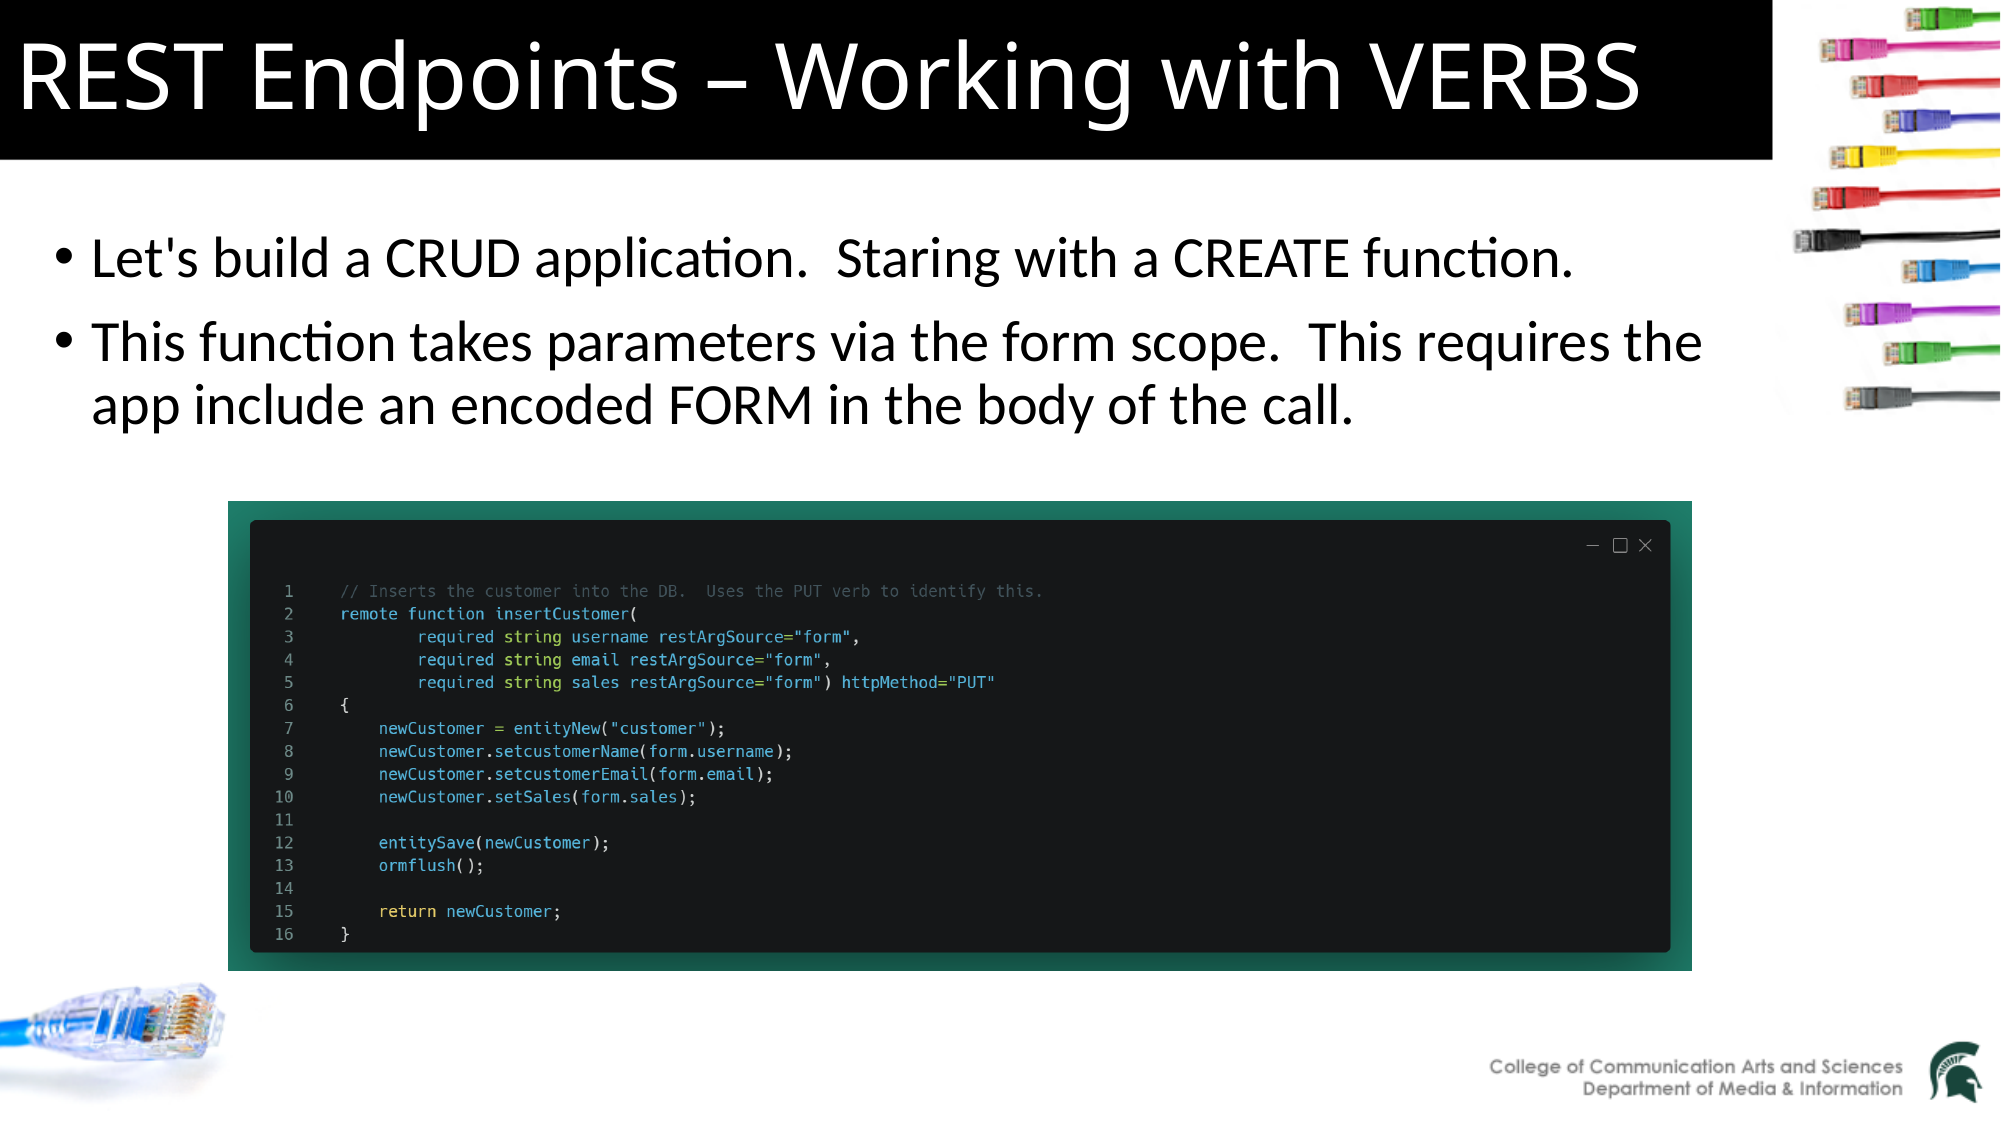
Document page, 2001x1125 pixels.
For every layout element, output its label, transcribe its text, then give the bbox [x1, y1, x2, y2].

title REST Endpoints – Working with VERBS [0, 0, 1772, 161]
list Let's build a CRUD application. Staring with a CREATE function. This function takes parameters via the form scope. This requires the app include an encoded FORM in the body of the call. [38, 219, 1772, 963]
picture [0, 0, 2001, 1125]
